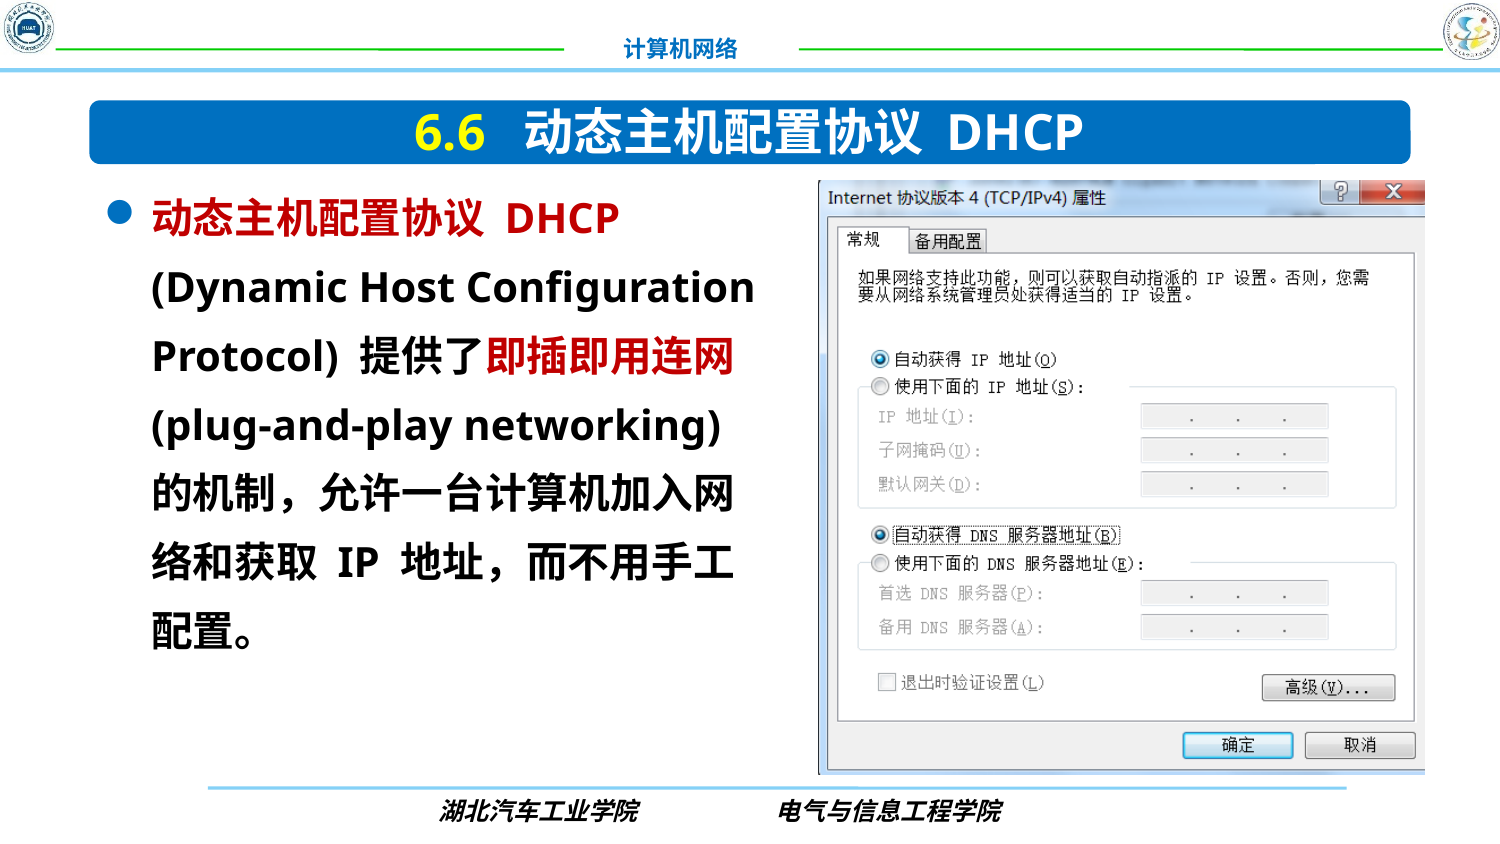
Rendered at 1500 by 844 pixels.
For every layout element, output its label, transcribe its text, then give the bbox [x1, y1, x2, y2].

picture [1443, 3, 1500, 60]
text_box 6.6 动态主机配置协议 DHCP [399, 93, 1101, 169]
text_box [1101, 100, 1411, 165]
picture [0, 0, 58, 57]
text_box 动态主机配置协议 DHCP (Dynamic Host Configuration Protocol) 提供了即插即用连网 (plug-and-play networking) 的机制，允许一台计算机加入网络和获取 IP 地址，而不用手工配置。 [89, 166, 787, 663]
text_box [89, 100, 399, 165]
picture [817, 179, 1426, 775]
